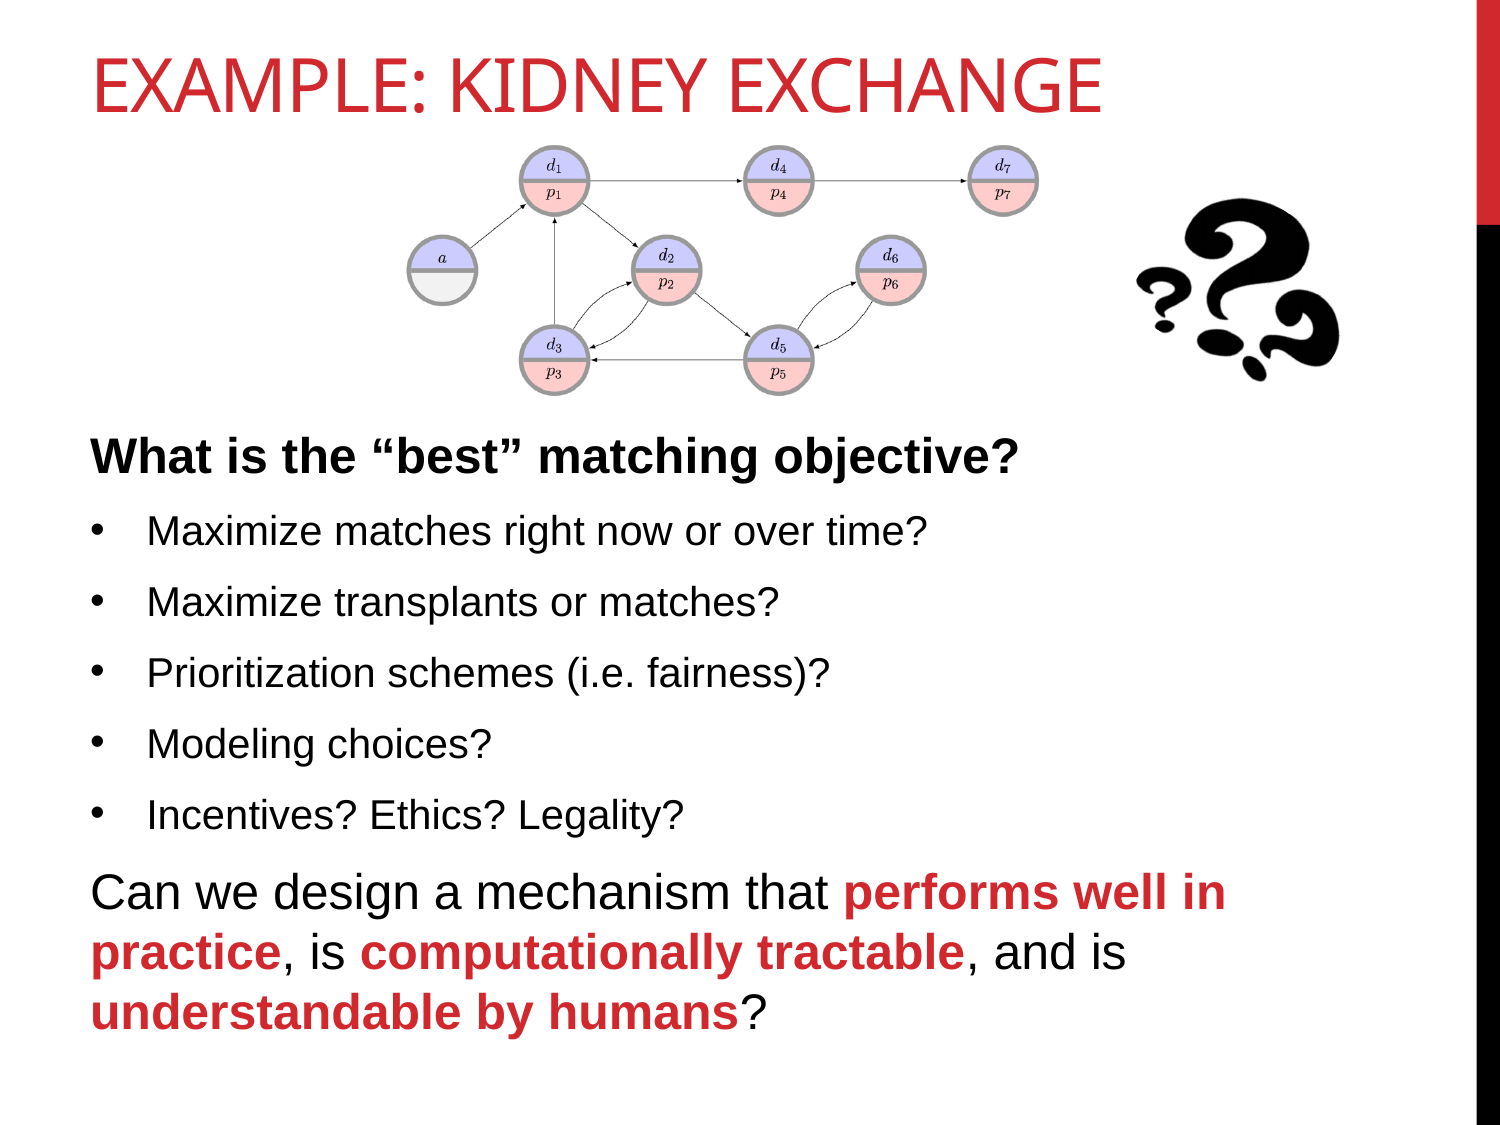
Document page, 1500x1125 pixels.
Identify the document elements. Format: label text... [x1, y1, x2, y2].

picture [394, 134, 1047, 404]
title Example: Kidney Exchange [75, 25, 1459, 136]
list What is the “best” matching objective? Maximize matches right now or over time? Maximize transplants or matches? Prioritization schemes (i.e. fairness)? Modeling choices? Incentives? Ethics? Legality? Can we design a mechanism that performs well in practice, is computationally tractable, and is understandable by humans? [75, 415, 1425, 1065]
picture [1147, 204, 1357, 374]
